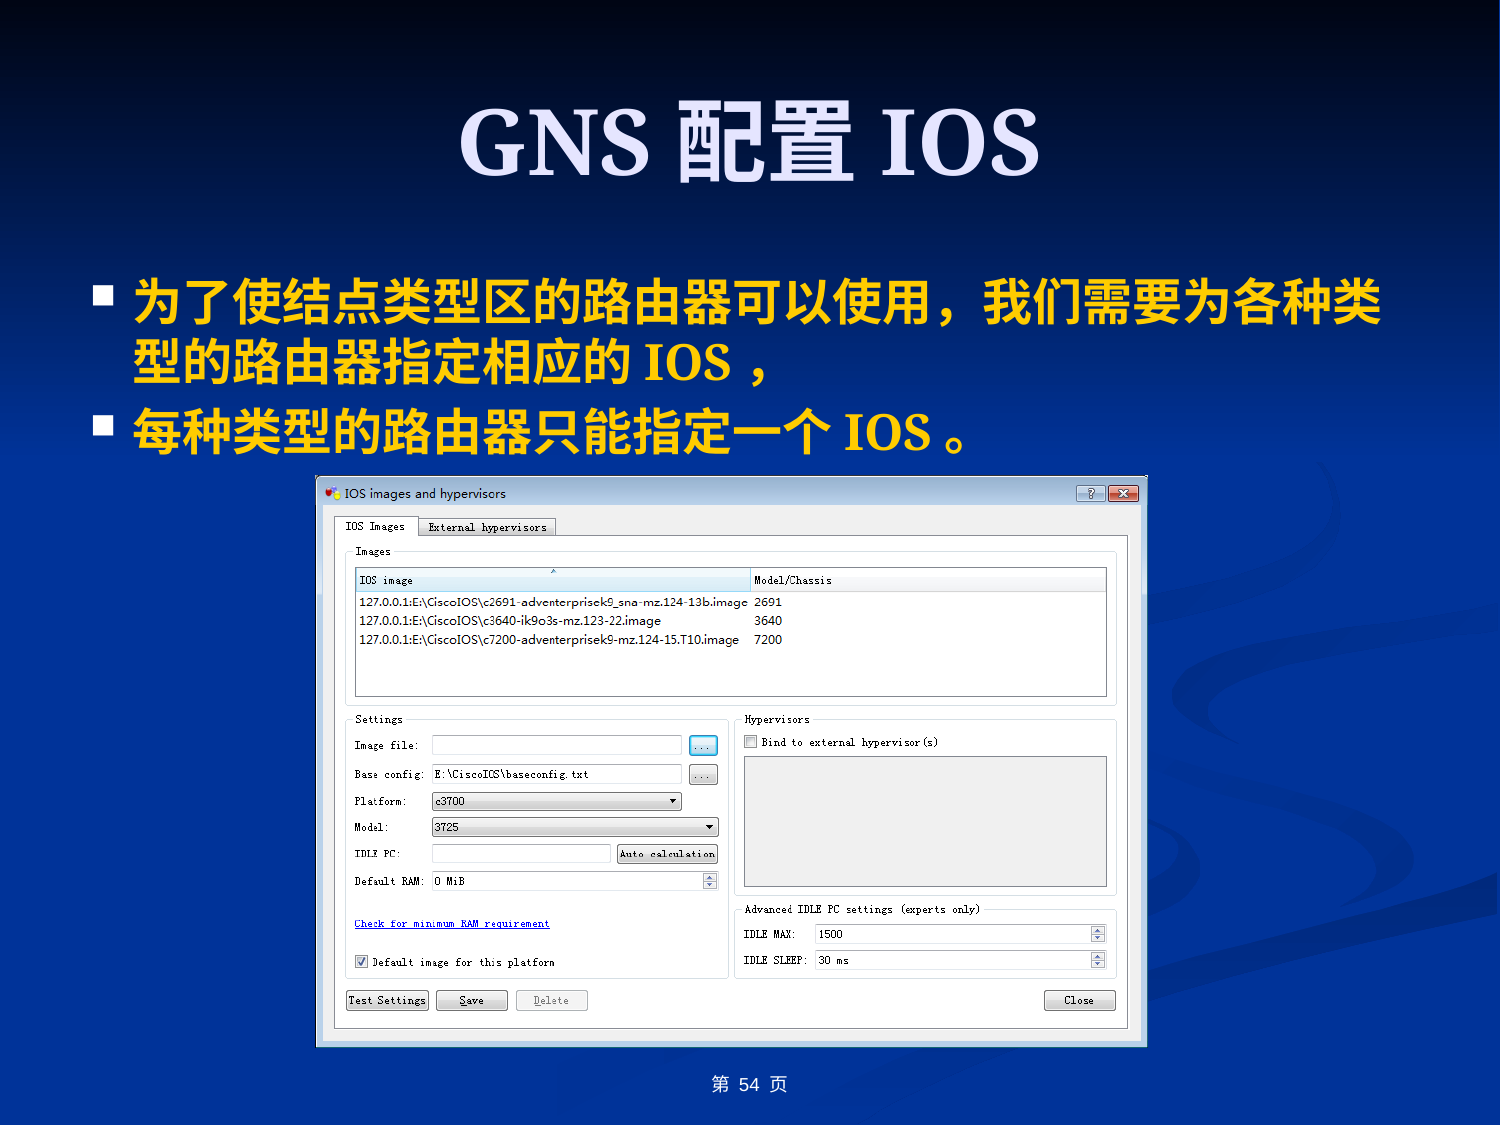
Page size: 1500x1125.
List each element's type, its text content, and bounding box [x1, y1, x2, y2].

title GNS配置IOS [75, 45, 1425, 233]
footer 第 页 [512, 1048, 988, 1104]
picture [315, 475, 1148, 1048]
list 为了使结点类型区的路由器可以使用，我们需要为各种类型的路由器指定相应的IOS， 每种类型的路由器只能指定一个IOS。 [75, 262, 1425, 1005]
